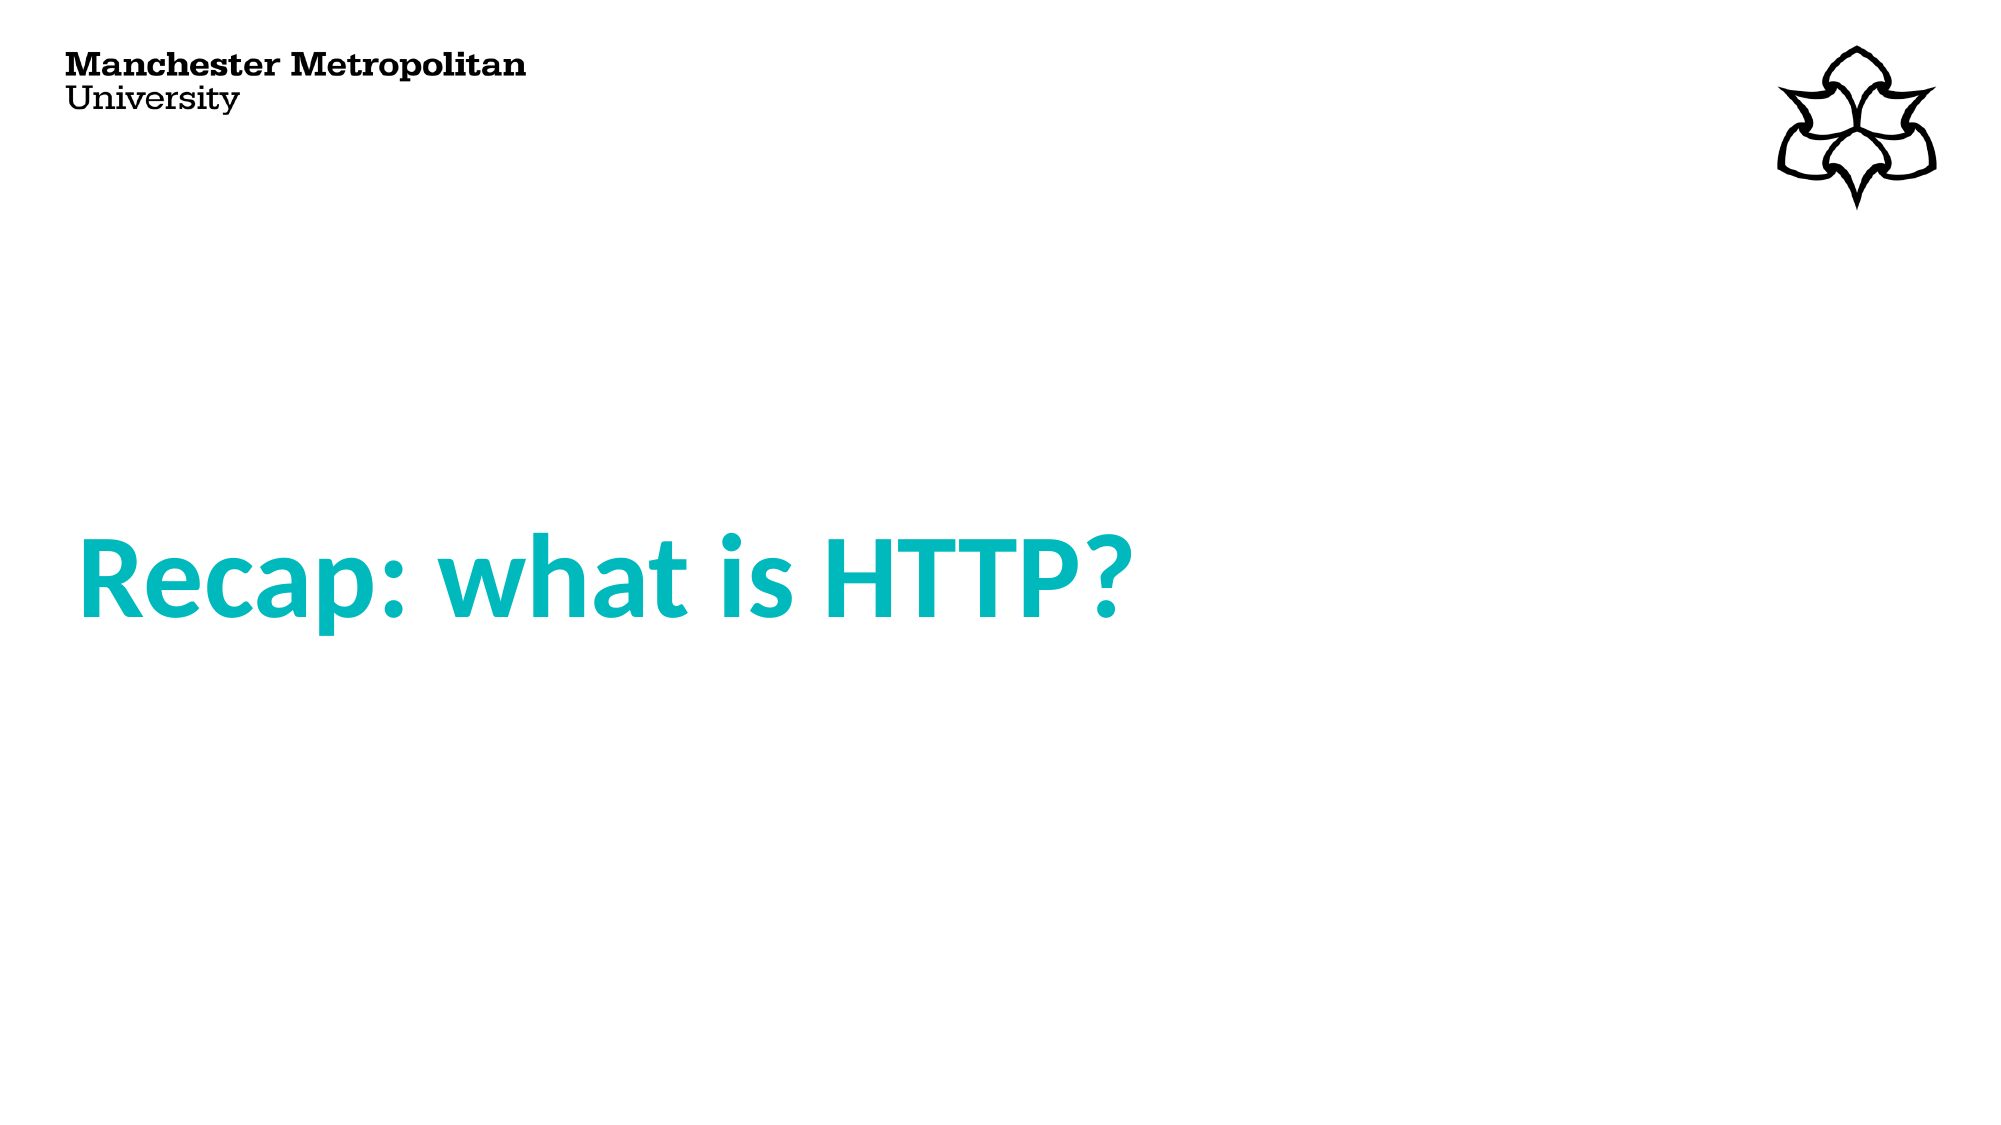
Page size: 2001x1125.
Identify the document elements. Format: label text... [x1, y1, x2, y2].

picture [1765, 34, 1948, 221]
list Recap: what is HTTP? [62, 506, 1938, 629]
picture [55, 42, 536, 124]
